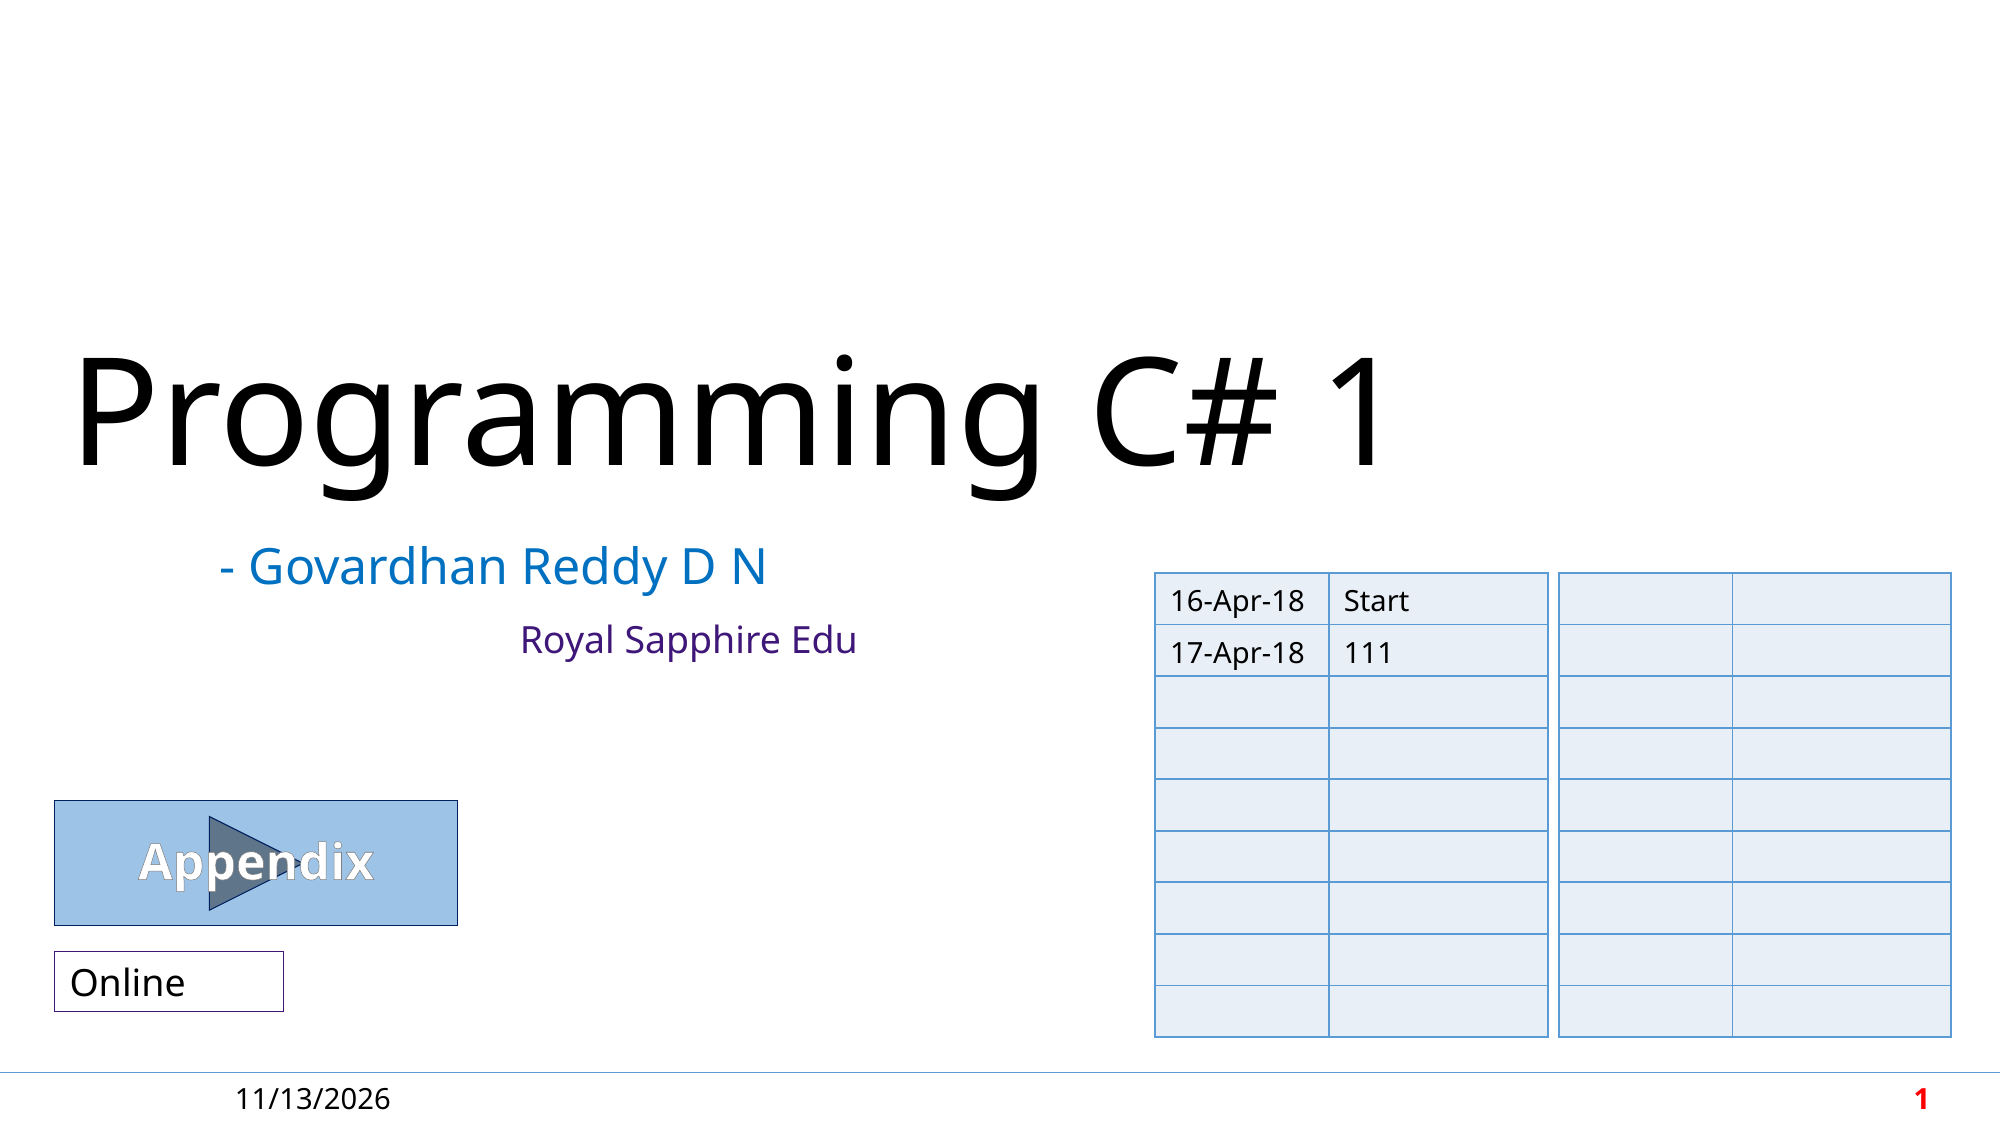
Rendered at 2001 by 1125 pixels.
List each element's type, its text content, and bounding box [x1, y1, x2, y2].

table_cell [1330, 780, 1547, 830]
table_cell [1560, 986, 1732, 1036]
table_cell [1156, 935, 1328, 985]
table_cell [1330, 986, 1547, 1036]
table_cell [1733, 780, 1950, 830]
table_cell [1330, 729, 1547, 778]
table_cell [1330, 935, 1547, 985]
slide_number 1 [1495, 1072, 1946, 1115]
table_cell [1156, 780, 1328, 830]
table_header Start [1330, 574, 1547, 624]
table_cell [1733, 677, 1950, 727]
table_cell [1560, 729, 1732, 778]
table_cell [1733, 883, 1950, 933]
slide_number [220, 1072, 671, 1115]
table_cell [1156, 986, 1328, 1036]
table_cell [1733, 729, 1950, 778]
table_cell [1733, 832, 1950, 881]
list Programming C# 1 [54, 115, 1945, 506]
table_cell [1156, 832, 1328, 881]
table_cell [1156, 729, 1328, 778]
table_cell [1560, 780, 1732, 830]
table_cell [1560, 883, 1732, 933]
table_header [1733, 574, 1950, 624]
table_cell 17-Apr-18 [1156, 625, 1328, 675]
table_cell [1330, 677, 1547, 727]
table_cell [1733, 935, 1950, 985]
table_cell [1330, 883, 1547, 933]
text_box Online [54, 951, 284, 1012]
table_cell [1733, 986, 1950, 1036]
table_cell [1560, 935, 1732, 985]
table_header [1560, 574, 1732, 624]
table_cell [1156, 883, 1328, 933]
table_cell 111 [1330, 625, 1547, 675]
table_cell [1733, 625, 1950, 675]
table_cell [1330, 832, 1547, 881]
table_header 16-Apr-18 [1156, 574, 1328, 624]
table_cell [1560, 625, 1732, 675]
table_cell [1156, 677, 1328, 727]
table_cell [1560, 677, 1732, 727]
text_box Appendix [54, 800, 458, 926]
table_cell [1560, 832, 1732, 881]
